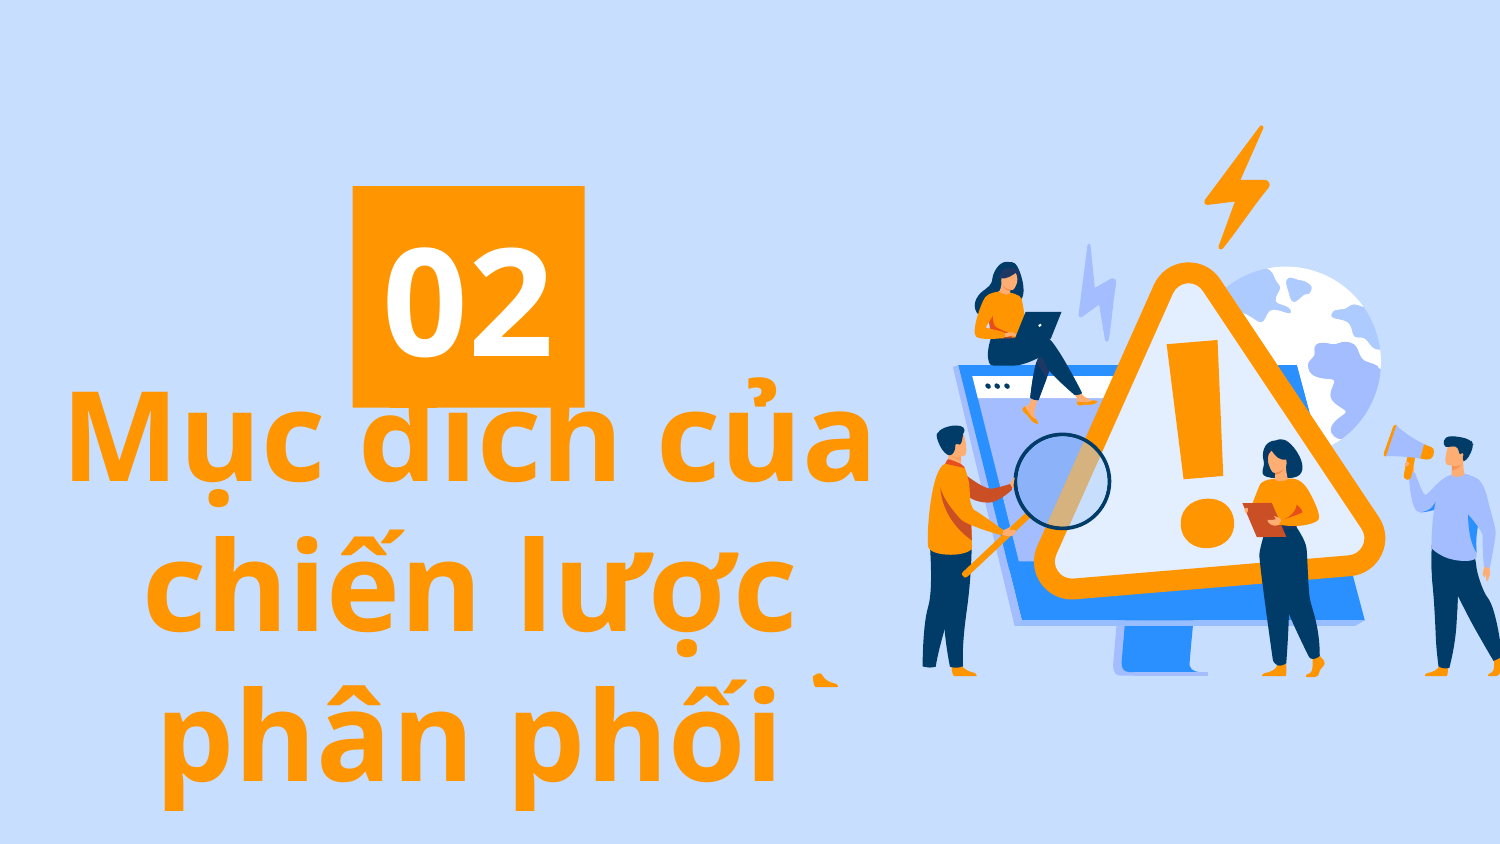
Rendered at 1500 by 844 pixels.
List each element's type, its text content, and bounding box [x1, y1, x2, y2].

text_box [812, 673, 839, 688]
title 02 [352, 186, 585, 408]
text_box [881, 125, 1500, 684]
title Mục đích của chiến lược phân phối [0, 407, 975, 755]
